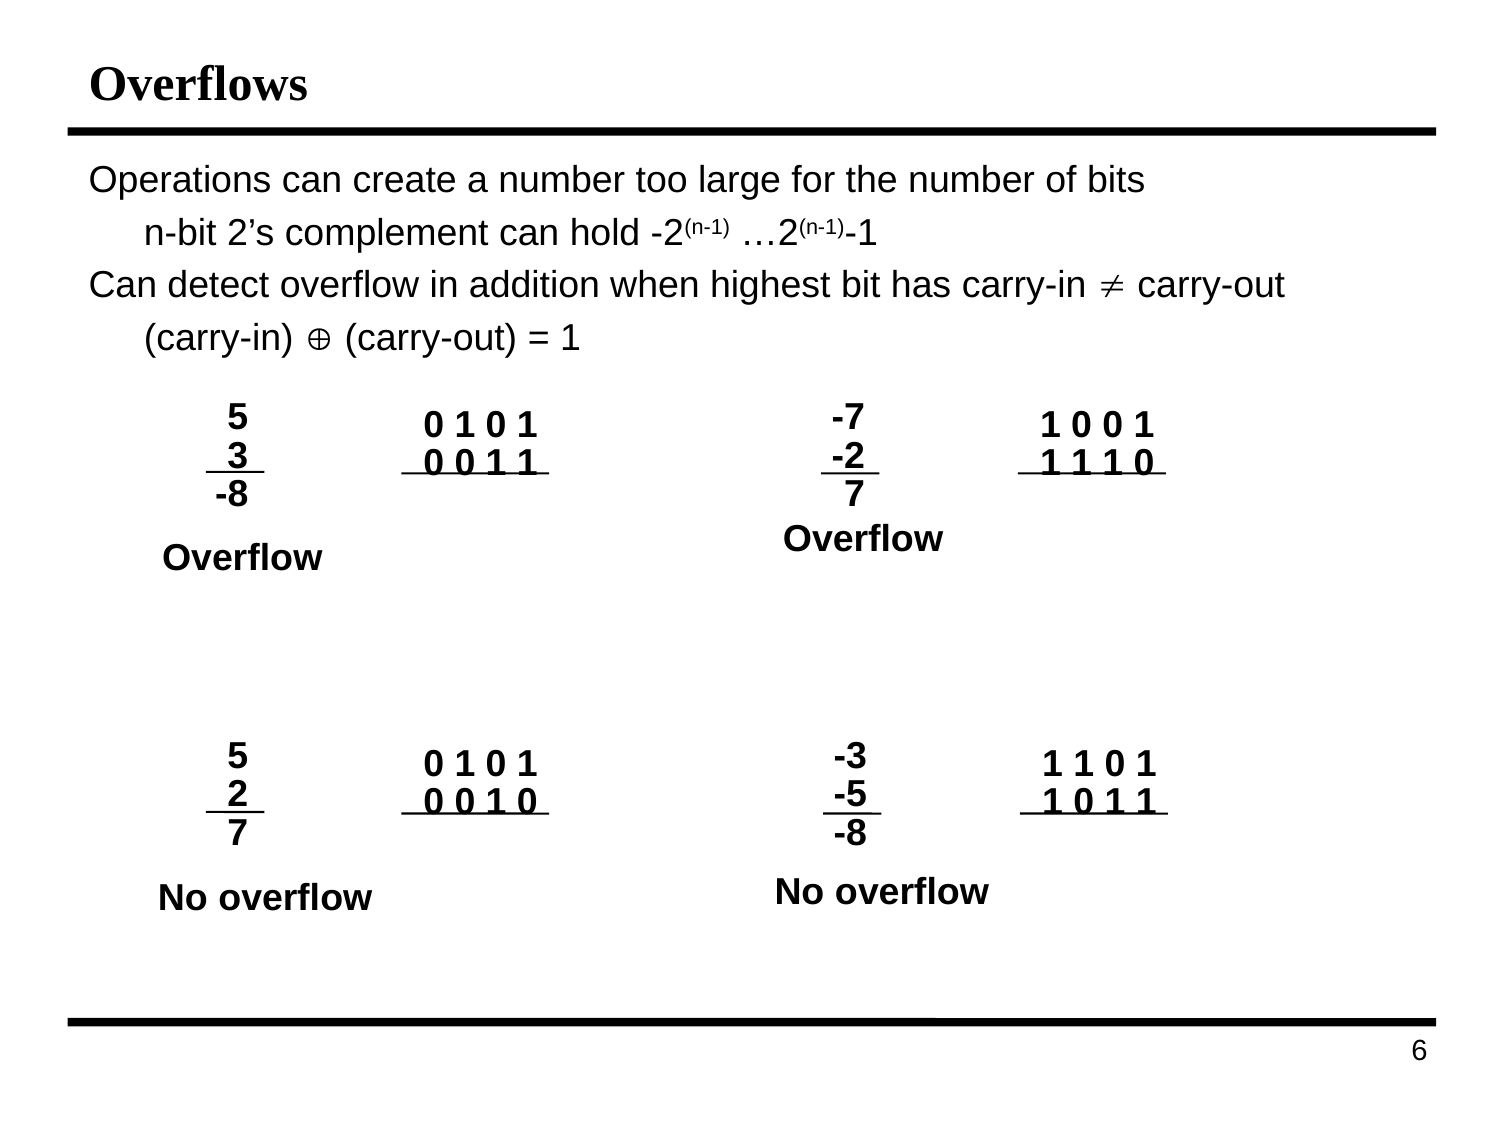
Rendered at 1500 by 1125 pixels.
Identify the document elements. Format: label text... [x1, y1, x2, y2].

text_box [147, 696, 550, 923]
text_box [764, 696, 1169, 917]
slide_number 44 [1134, 1023, 1443, 1099]
list Operations can create a number too large for the number of bits n-bit 2’s complement can hold -2(n-1) …2(n-1)-1 Can detect overflow in addition when highest bit has carry-in  carry-out (carry-in)  (carry-out) = 1 [73, 148, 1431, 1012]
title Overflows [73, 36, 1431, 124]
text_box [772, 357, 1167, 564]
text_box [151, 357, 550, 583]
